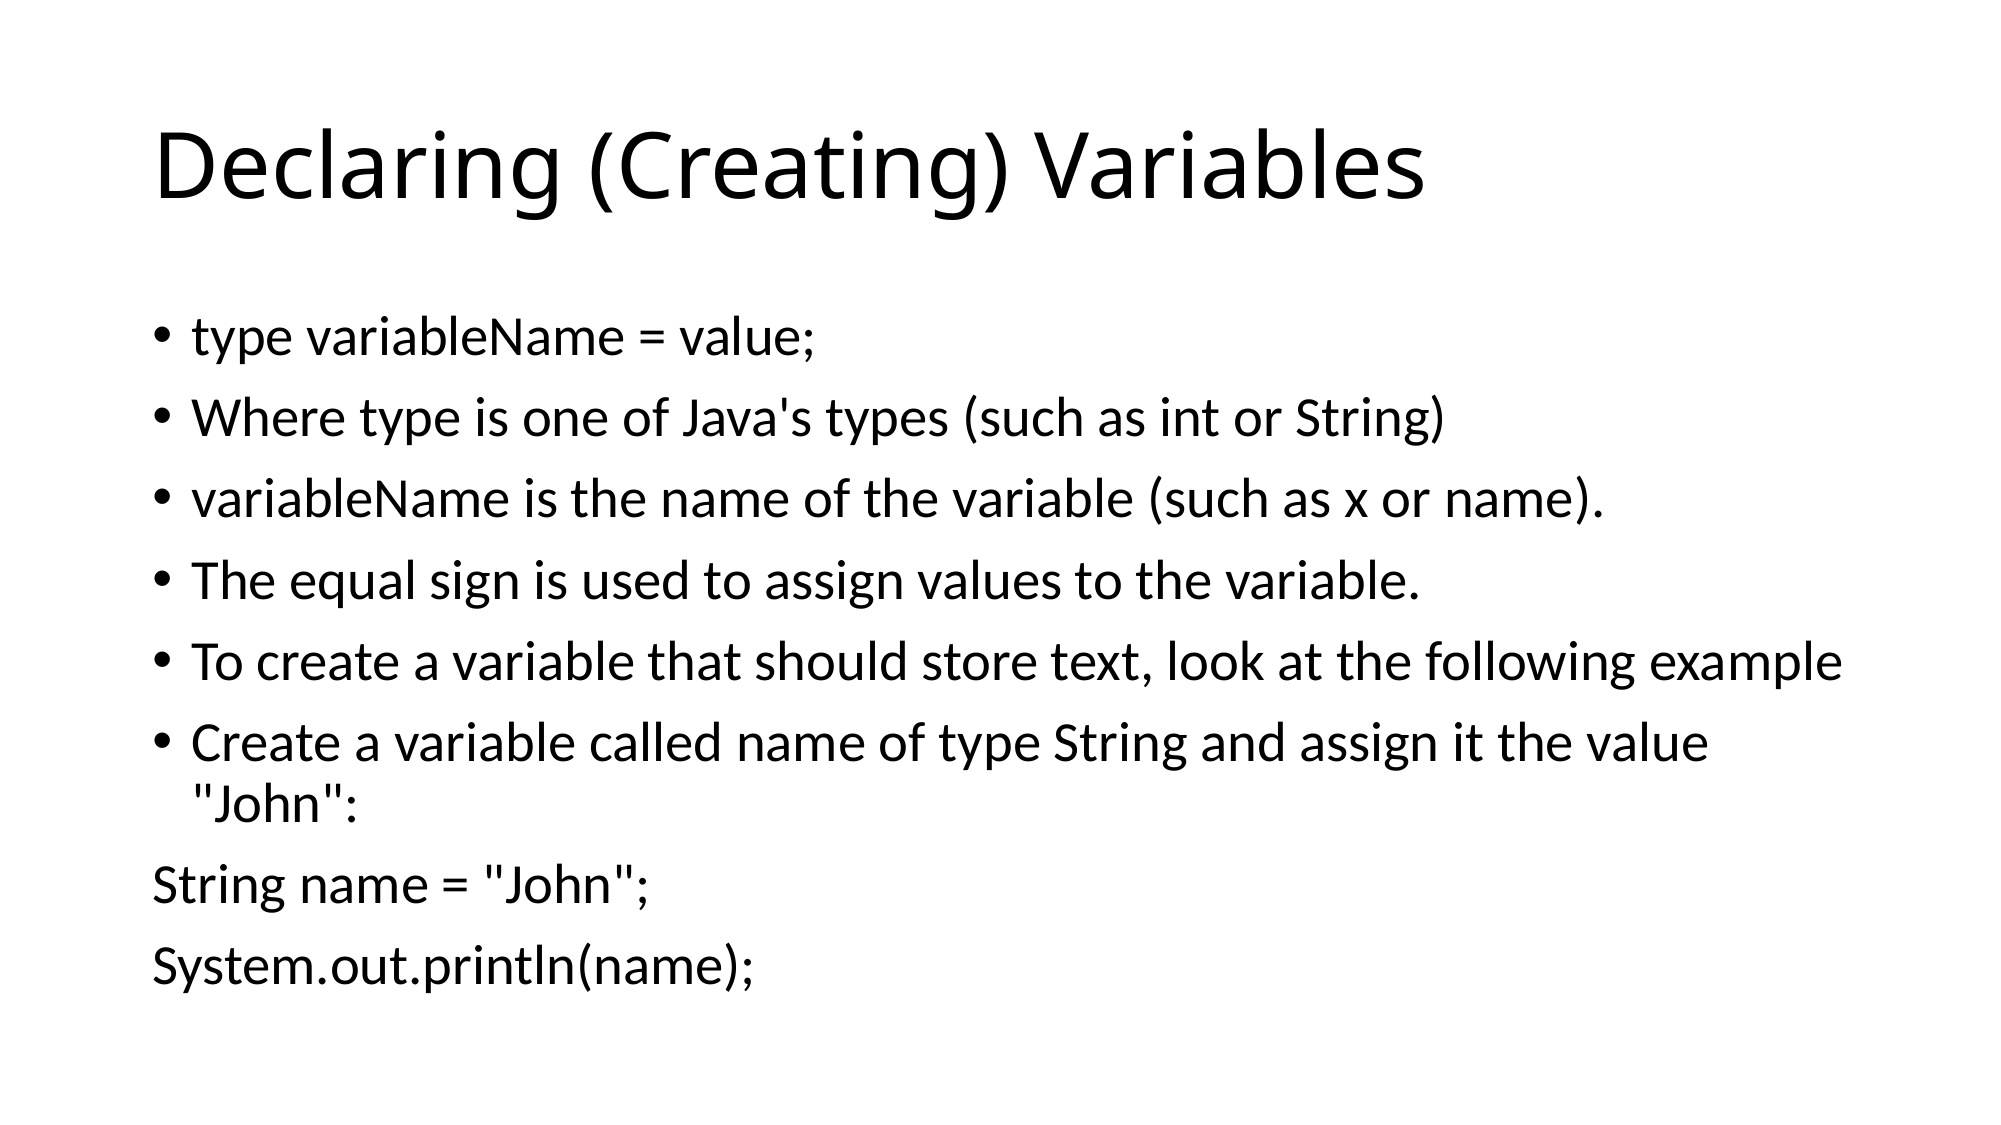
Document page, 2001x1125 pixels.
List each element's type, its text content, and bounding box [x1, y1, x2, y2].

title Declaring (Creating) Variables [137, 59, 1863, 278]
list type variableName = value; Where type is one of Java's types (such as int or String) variableName is the name of the variable (such as x or name). The equal sign is used to assign values to the variable. To create a variable that should store text, look at the following example Create a variable called name of type String and assign it the value "John": String name = "John"; System.out.println(name); [137, 299, 1863, 1014]
